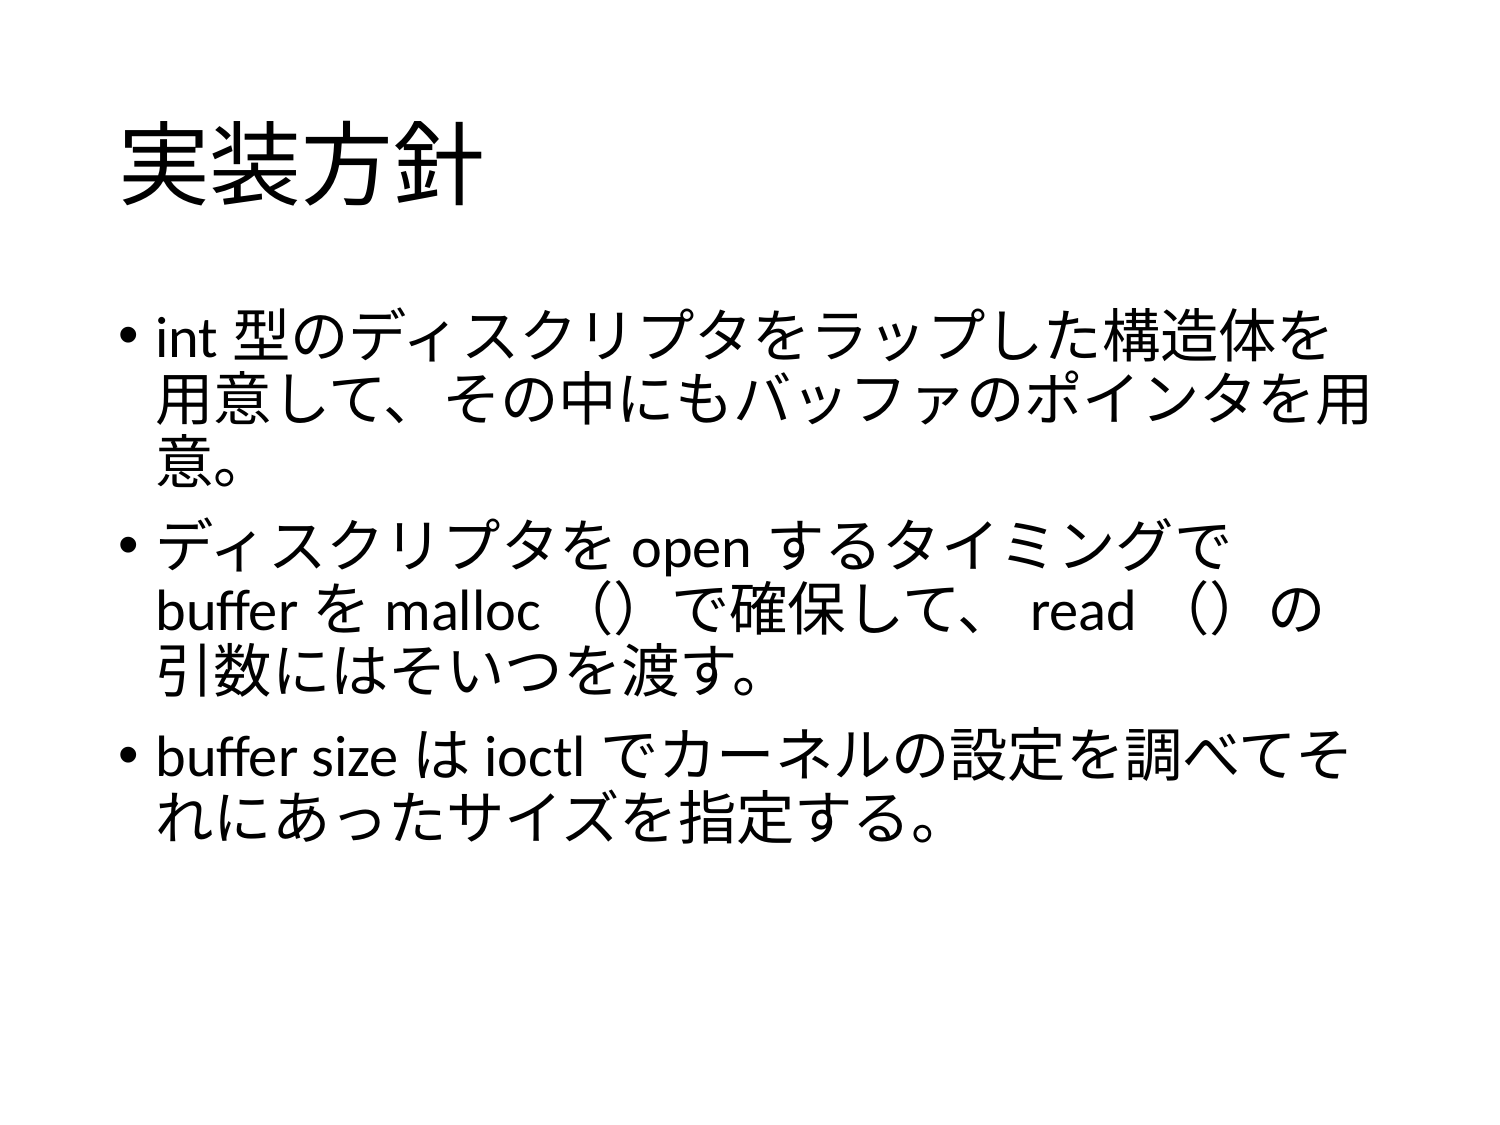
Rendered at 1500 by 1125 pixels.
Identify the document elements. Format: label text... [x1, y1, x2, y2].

title 実装方針 [103, 59, 1397, 278]
list int型のディスクリプタをラップした構造体を用意して、その中にもバッファのポインタを用意。 ディスクリプタをopenするタイミングでbufferをmalloc（）で確保して、read（）の引数にはそいつを渡す。 buffer sizeはioctlでカーネルの設定を調べてそれにあったサイズを指定する。 [103, 299, 1397, 1014]
